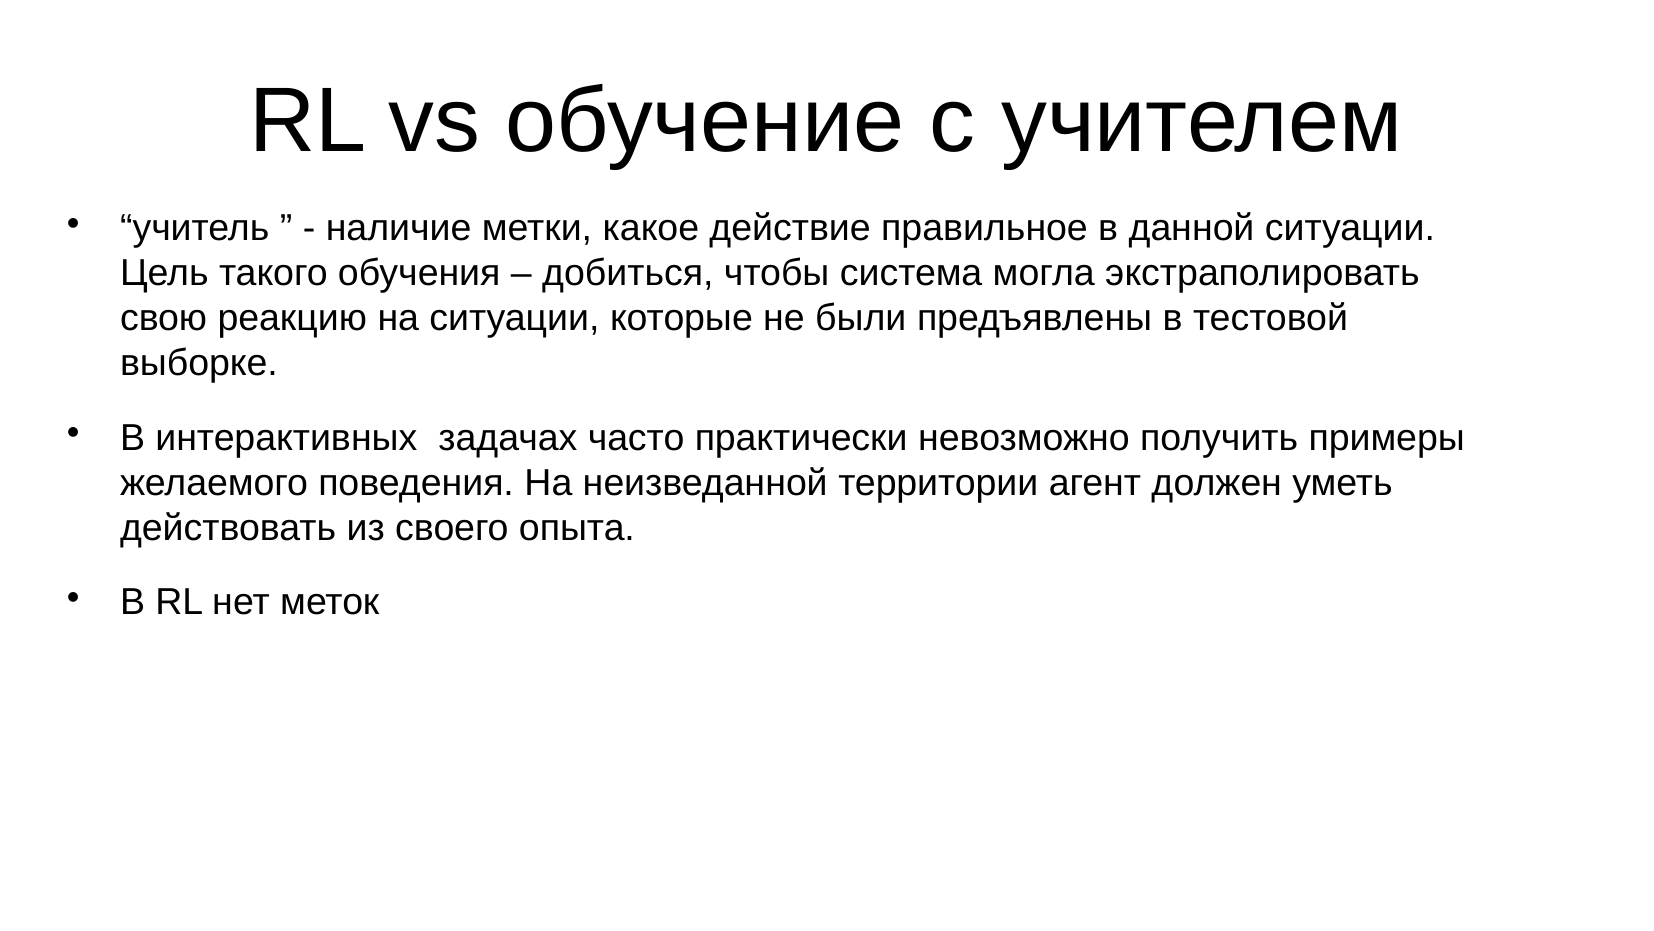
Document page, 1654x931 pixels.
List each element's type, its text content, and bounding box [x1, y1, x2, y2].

list “учитель ” - наличие метки, какое действие правильное в данной ситуации. Цель такого обучения – добиться, чтобы система могла экстраполировать свою реакцию на ситуации, которые не были предъявлены в тестовой выборке. В интерактивных задачах часто практически невозможно получить примеры желаемого поведения. На неизведанной территории агент должен уметь действовать из своего опыта. В RL нет меток [49, 202, 1515, 870]
title RL vs обучение с учителем [82, 37, 1571, 193]
